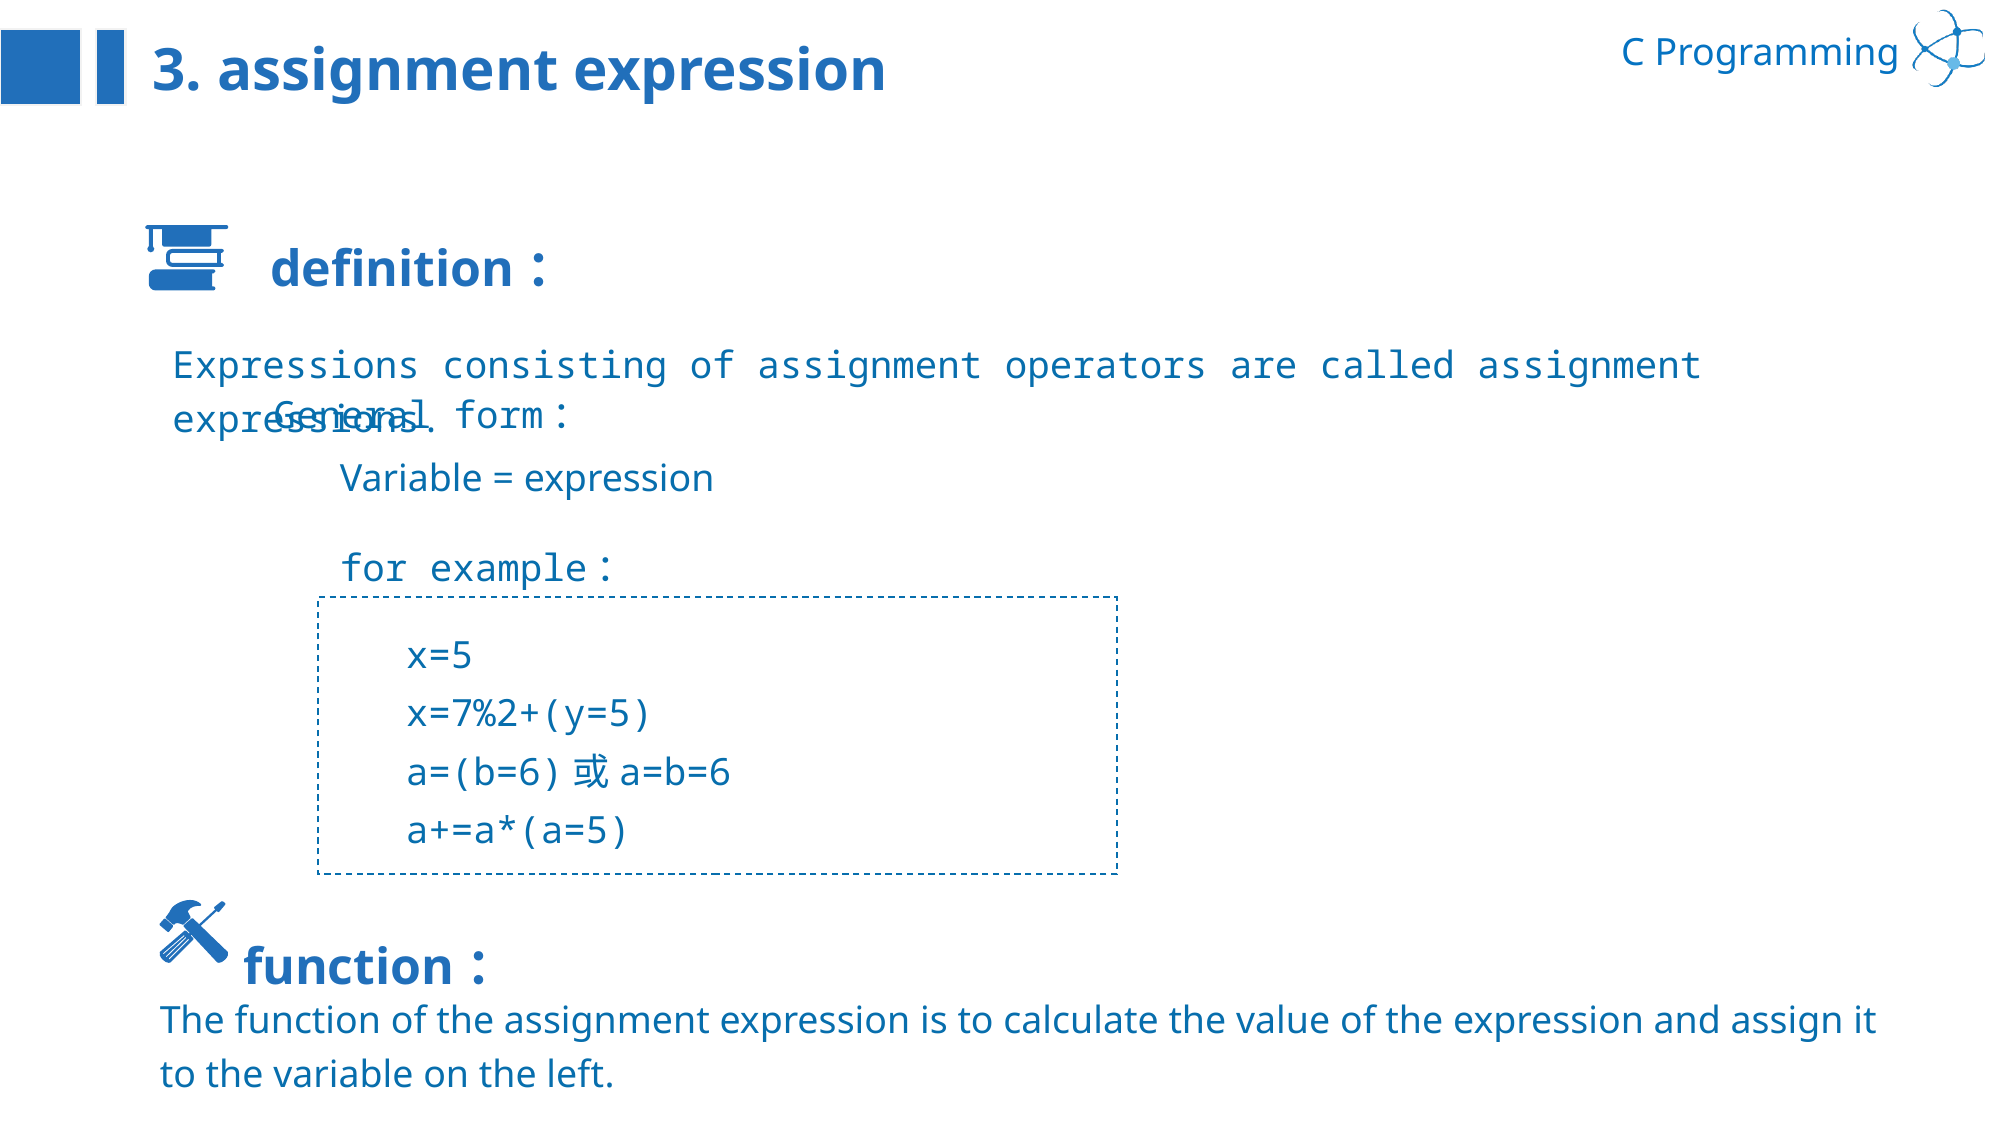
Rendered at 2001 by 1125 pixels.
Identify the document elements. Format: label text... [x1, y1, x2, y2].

text_box [95, 28, 127, 106]
text_box definition： [255, 216, 1898, 304]
picture [1828, 1, 2000, 94]
text_box for example： [325, 527, 928, 597]
text_box [148, 269, 216, 291]
text_box x=5 x=7%2+(y=5) a=(b=6)或a=b=6 a+=a*(a=5) [391, 610, 960, 859]
text_box function： [228, 915, 1871, 980]
text_box [318, 597, 1118, 875]
text_box [145, 225, 229, 253]
text_box General form： [258, 374, 862, 443]
text_box 3. assignment expression [137, 25, 973, 110]
text_box Variable = expression [325, 437, 799, 507]
text_box [159, 899, 228, 963]
text_box [0, 28, 82, 106]
text_box The function of the assignment expression is to calculate the value of the expression and assign it to the variable on the left. [145, 980, 1898, 1103]
text_box Expressions consisting of assignment operators are called assignment expressions. [157, 324, 1843, 448]
text_box [166, 248, 224, 267]
